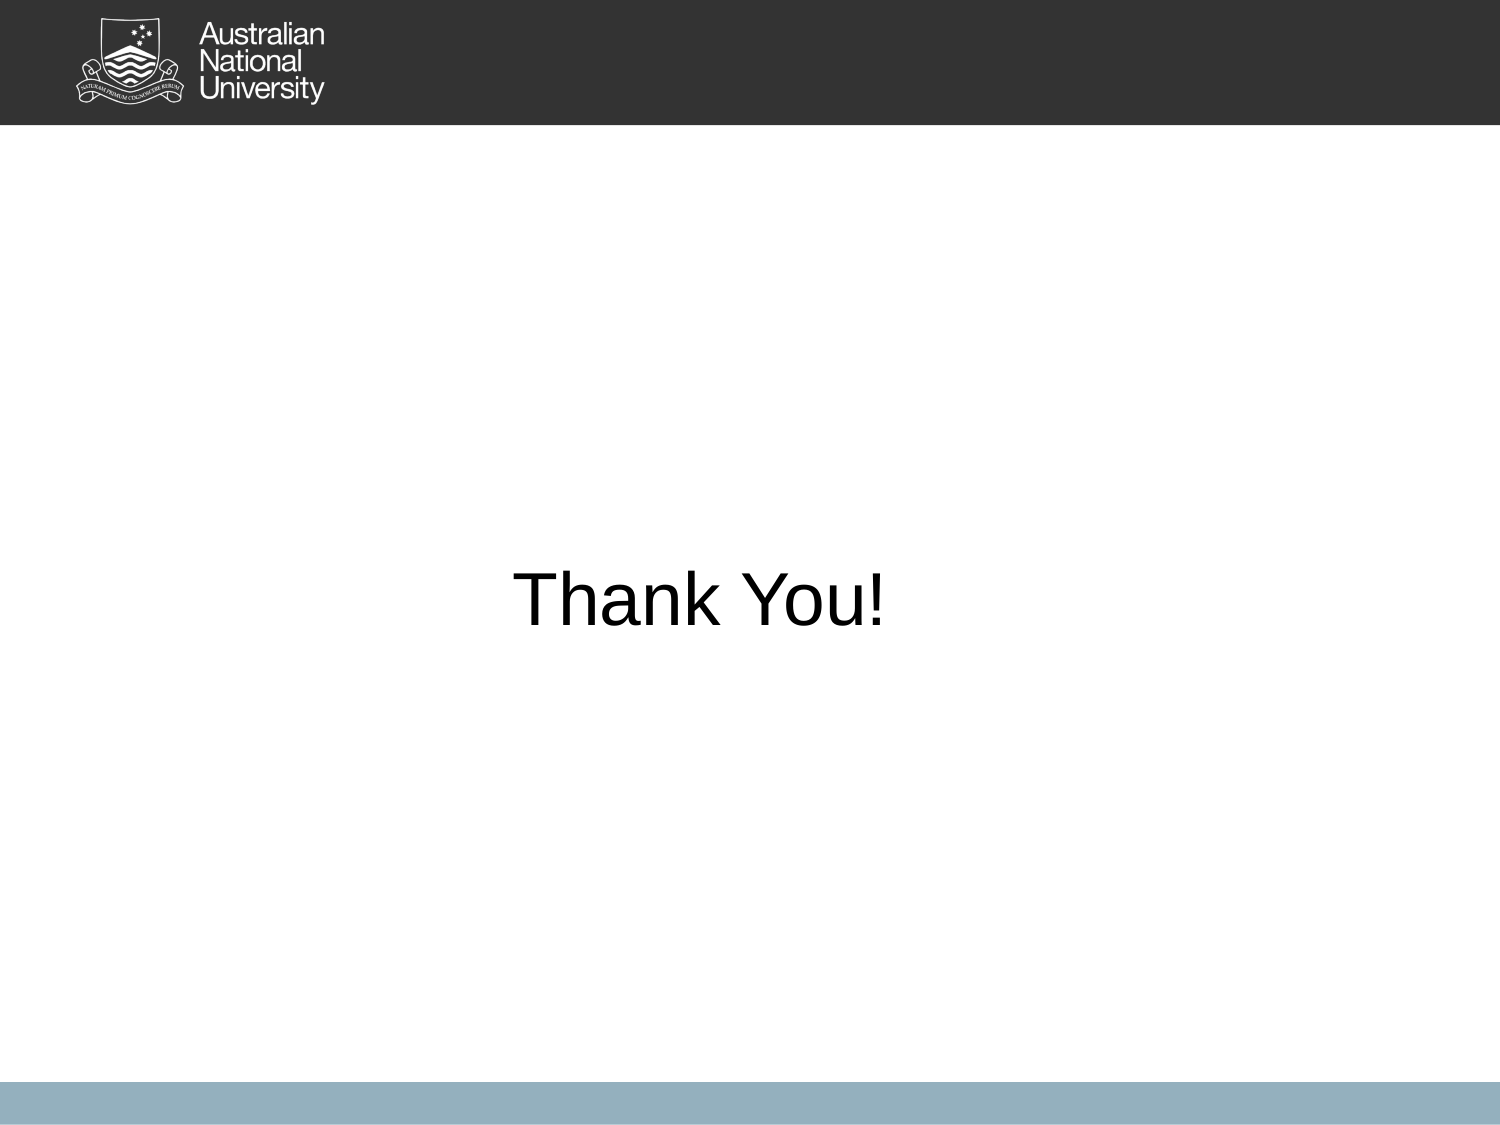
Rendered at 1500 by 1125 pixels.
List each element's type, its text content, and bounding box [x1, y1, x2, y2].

text_box Thank You! [76, 125, 1427, 1065]
picture [76, 18, 325, 105]
